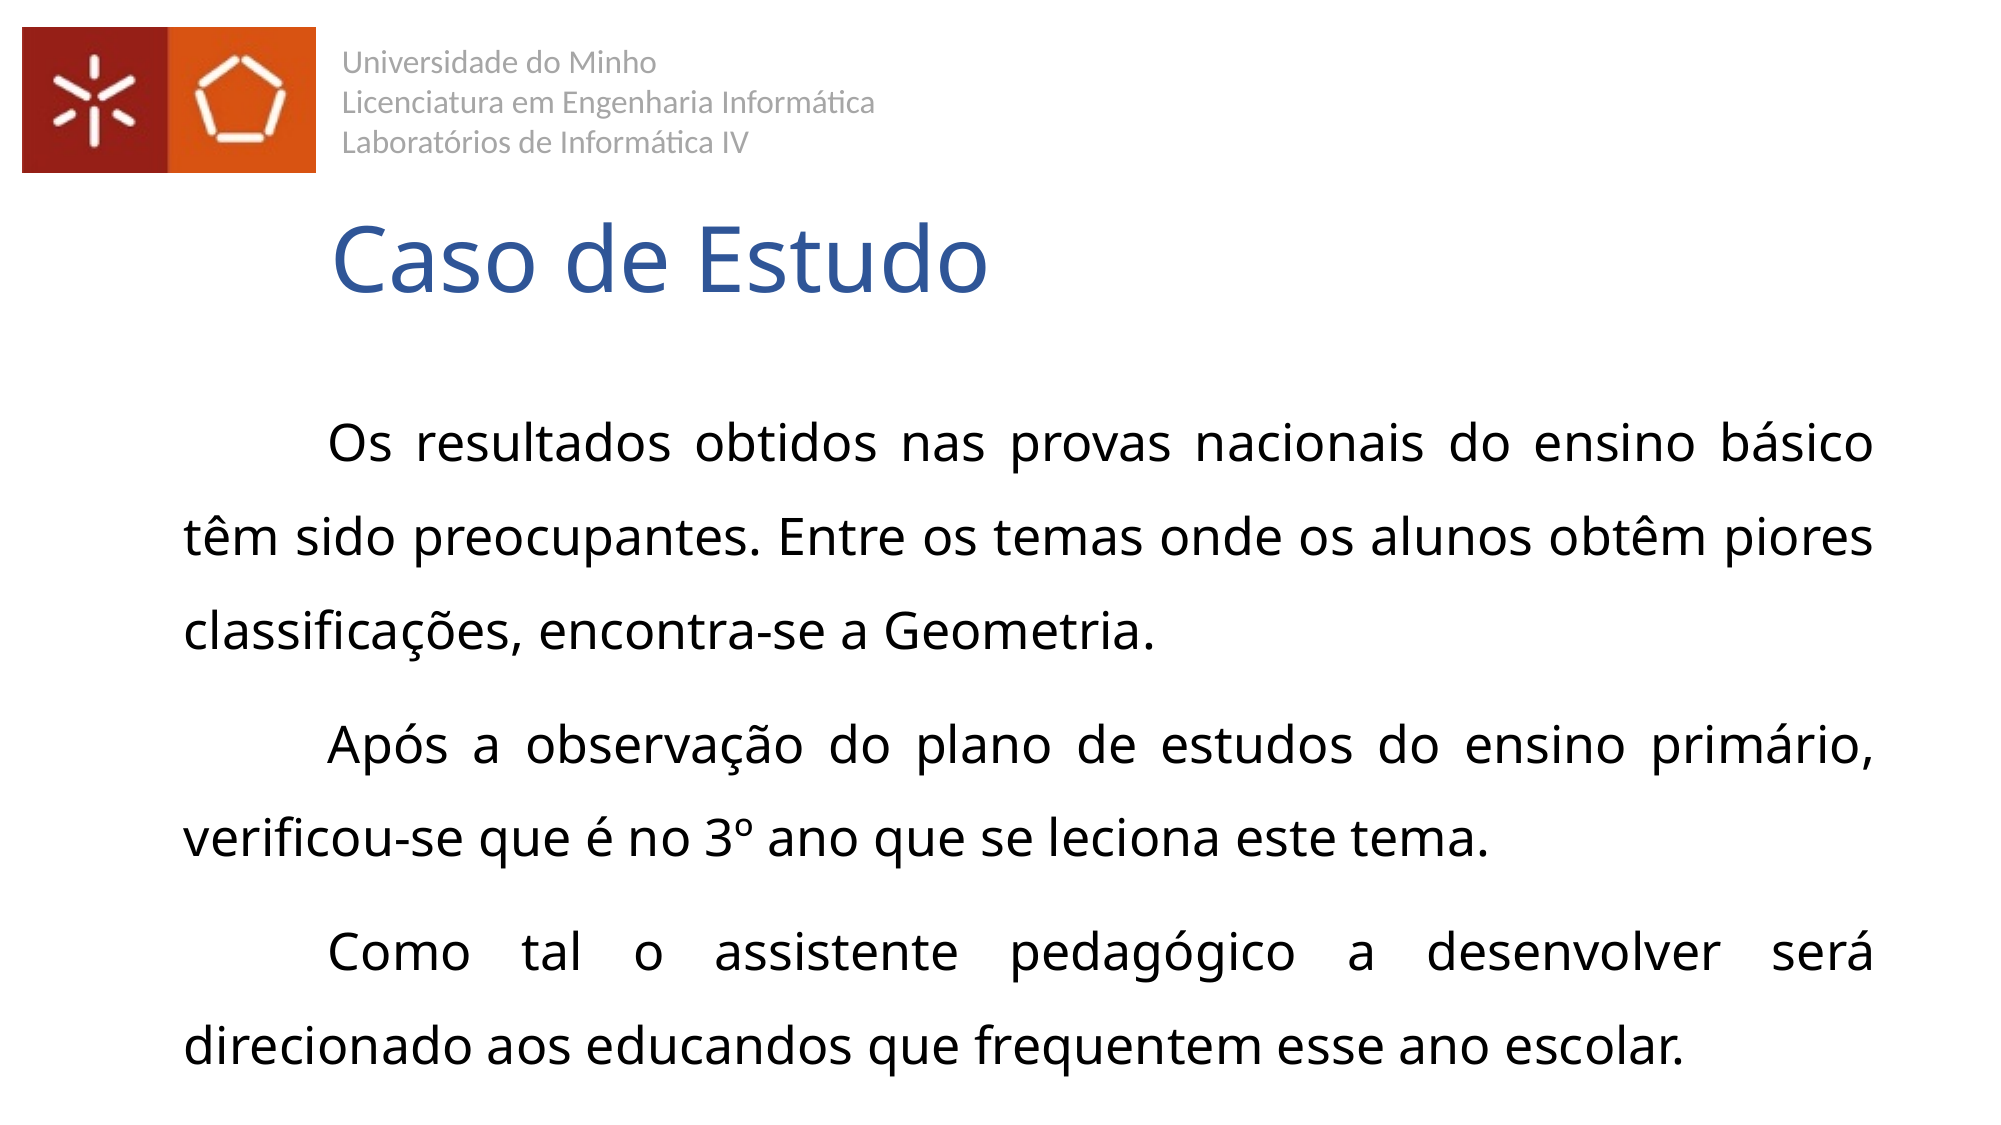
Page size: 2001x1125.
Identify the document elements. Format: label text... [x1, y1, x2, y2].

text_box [22, 27, 930, 210]
list Os resultados obtidos nas provas nacionais do ensino básico têm sido preocupantes. Entre os temas onde os alunos obtêm piores classificações, encontra-se a Geometria. Após a observação do plano de estudos do ensino primário, verificou-se que é no 3º ano que se leciona este tema. Como tal o assistente pedagógico a desenvolver será direcionado aos educandos que frequentem esse ano escolar. [168, 371, 1894, 1085]
title Caso de Estudo [315, 153, 2000, 372]
